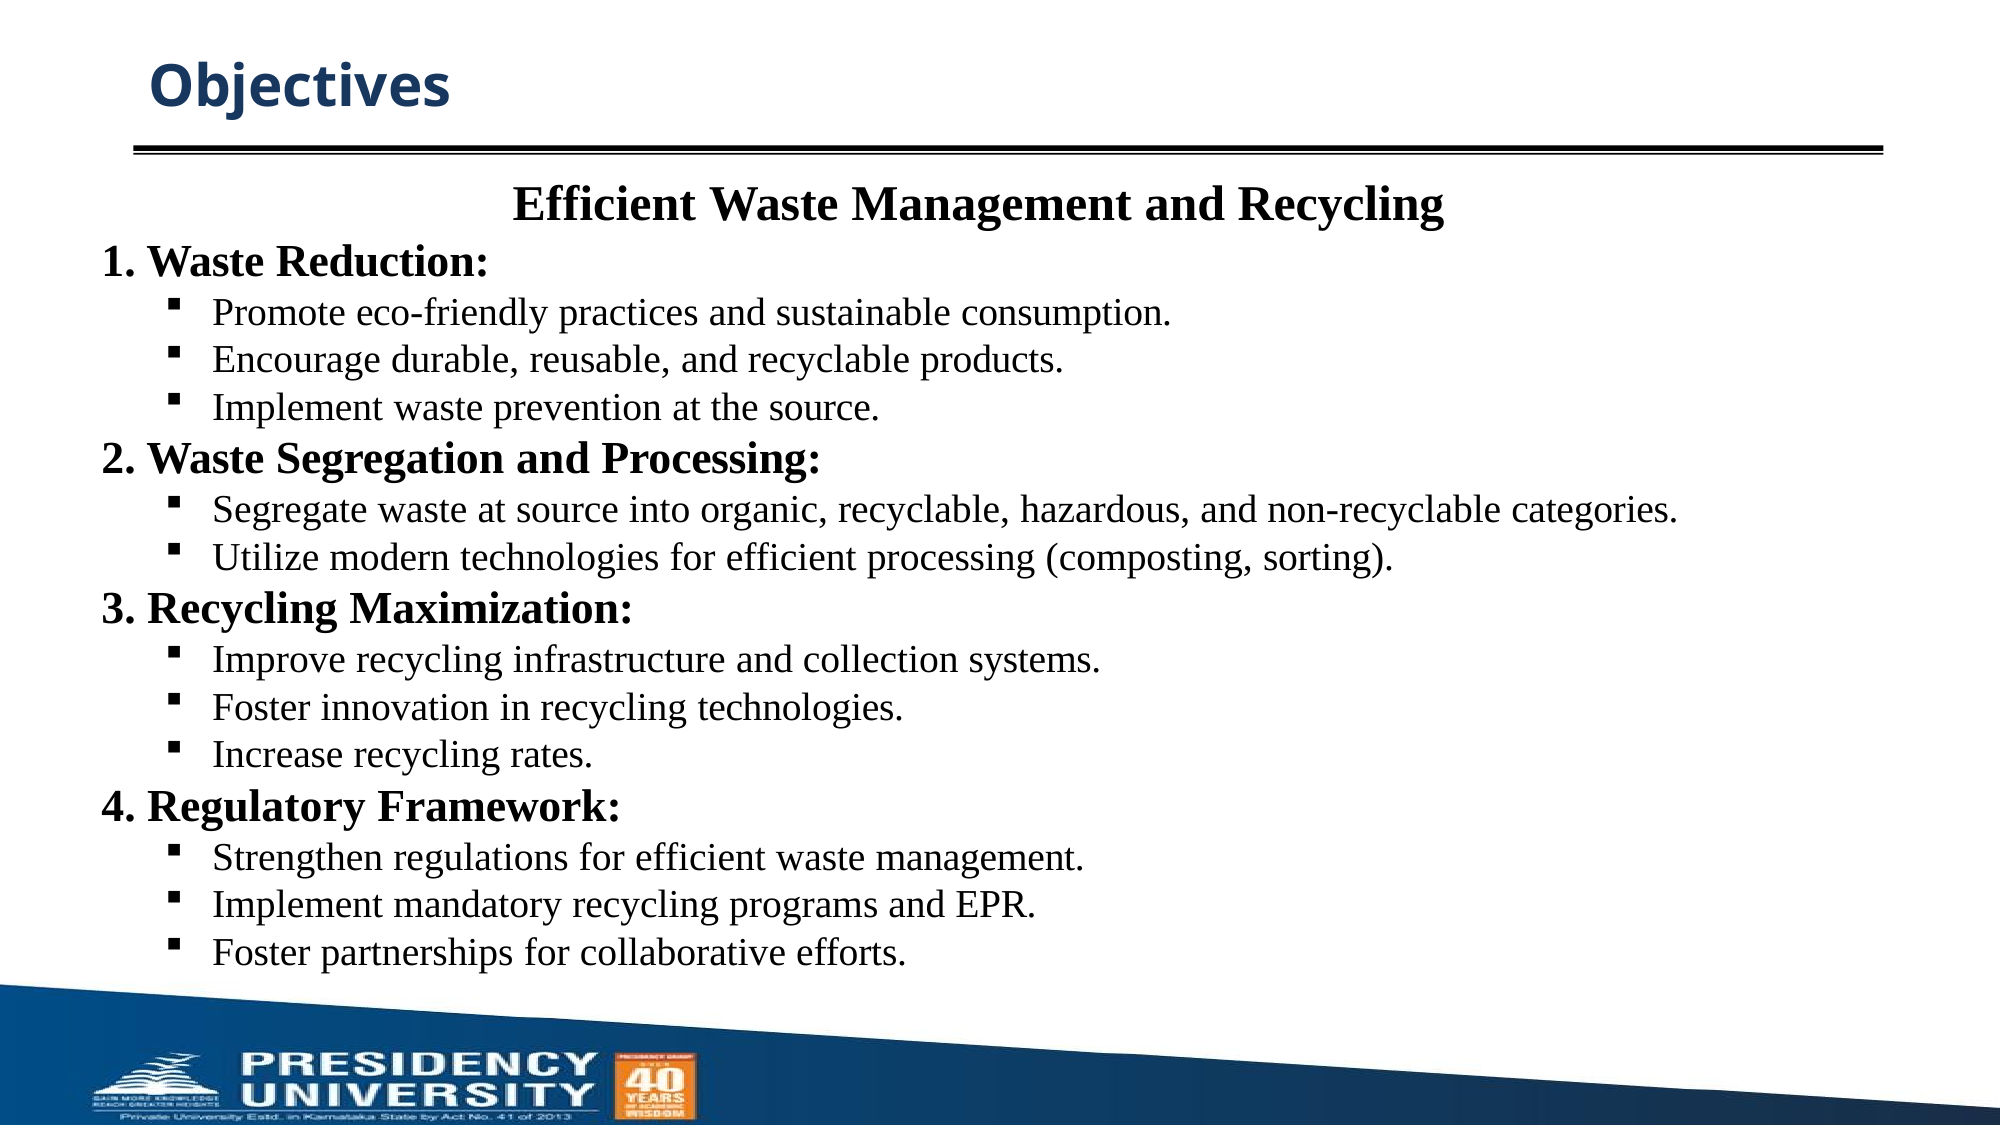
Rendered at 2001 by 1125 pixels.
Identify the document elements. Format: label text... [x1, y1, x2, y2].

title Objectives [146, 46, 1198, 168]
text_box Efficient Waste Management and Recycling Waste Reduction: Promote eco-friendly practices and sustainable consumption. Encourage durable, reusable, and recyclable products. Implement waste prevention at the source. Waste Segregation and Processing: Segregate waste at source into organic, recyclable, hazardous, and non-recyclable categories. Utilize modern technologies for efficient processing (composting, sorting). Recycling Maximization: Improve recycling infrastructure and collection systems. Foster innovation in recycling technologies. Increase recycling rates. Regulatory Framework: Strengthen regulations for efficient waste management. Implement mandatory recycling programs and EPR. Foster partnerships for collaborative efforts. [99, 168, 1684, 974]
picture [0, 982, 2000, 1125]
